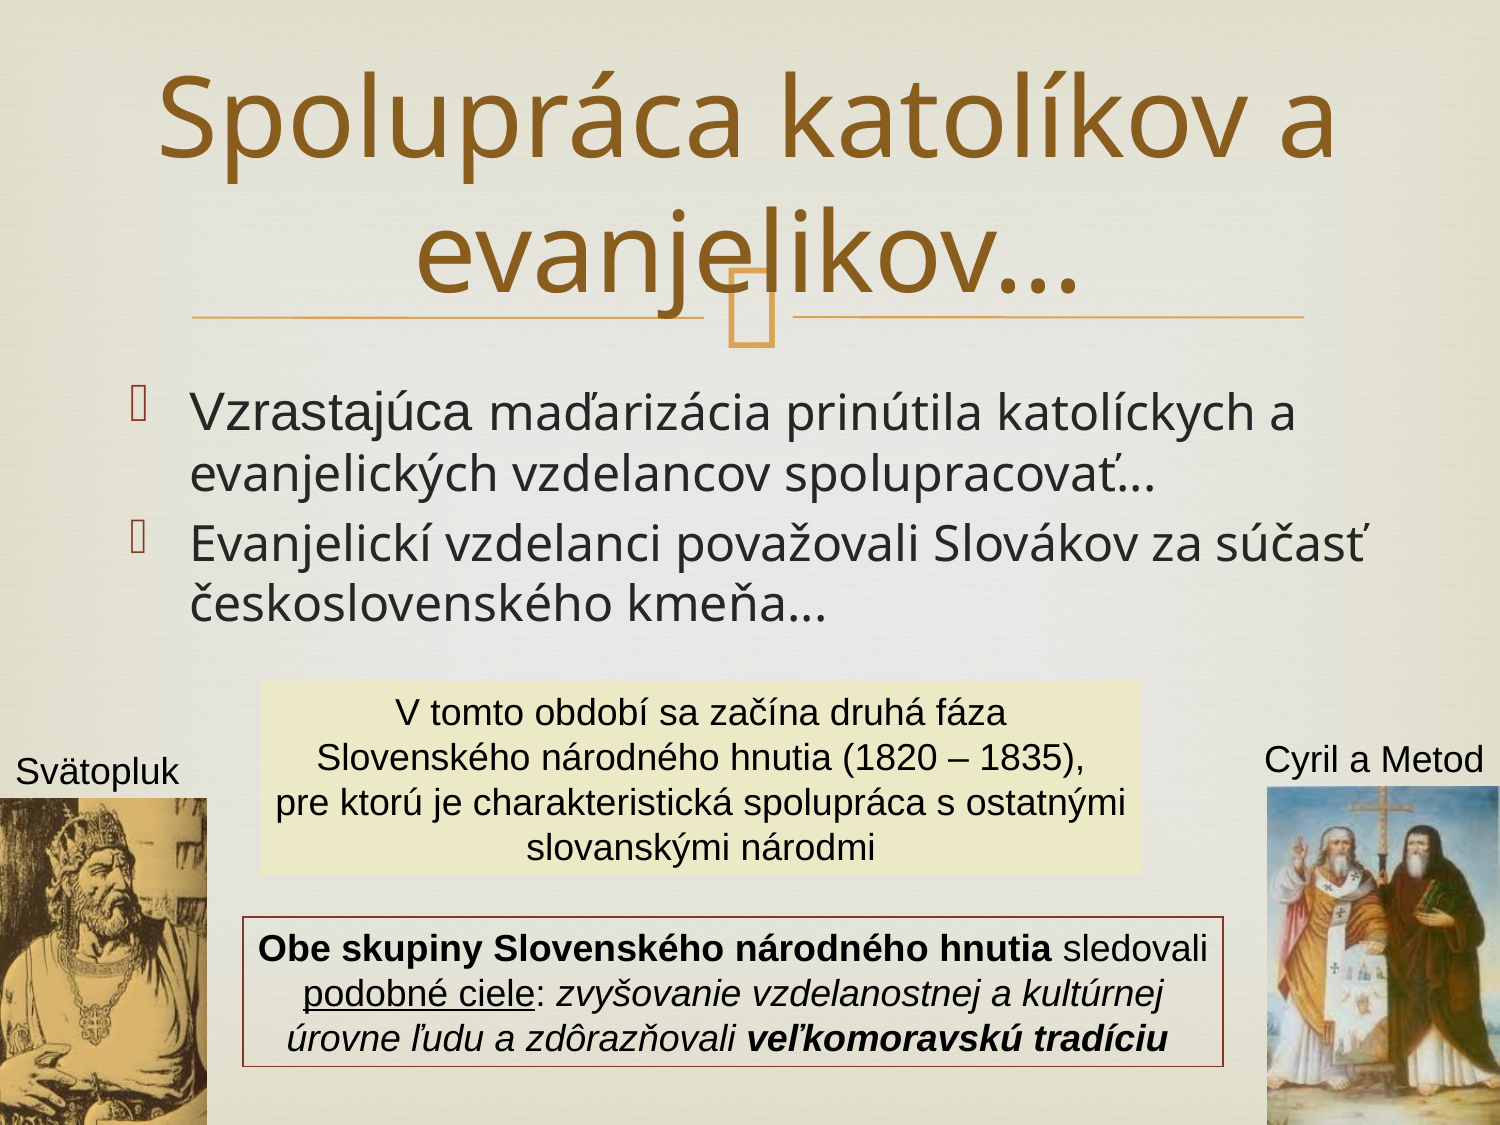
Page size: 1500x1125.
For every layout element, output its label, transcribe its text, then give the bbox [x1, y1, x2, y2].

text_box Svätopluk [0, 739, 205, 797]
picture [0, 798, 207, 1125]
text_box V tomto období sa začína druhá fáza Slovenského národného hnutia (1820 – 1835), pre ktorú je charakteristická spolupráca s ostatnými slovanskými národmi [260, 680, 1142, 876]
list Vzrastajúca maďarizácia prinútila katolíckych a evanjelických vzdelancov spolupracovať... Evanjelickí vzdelanci považovali Slovákov za súčasť československého kmeňa... [114, 368, 1386, 1005]
text_box Obe skupiny Slovenského národného hnutia sledovali podobné ciele: zvyšovanie vzdelanostnej a kultúrnej úrovne ľudu a zdôrazňovali veľkomoravskú tradíciu [242, 916, 1224, 1067]
text_box Cyril a Metod [1249, 727, 1500, 788]
title Spolupráca katolíkov a evanjelikov... [113, 93, 1386, 267]
picture [1266, 786, 1500, 1125]
